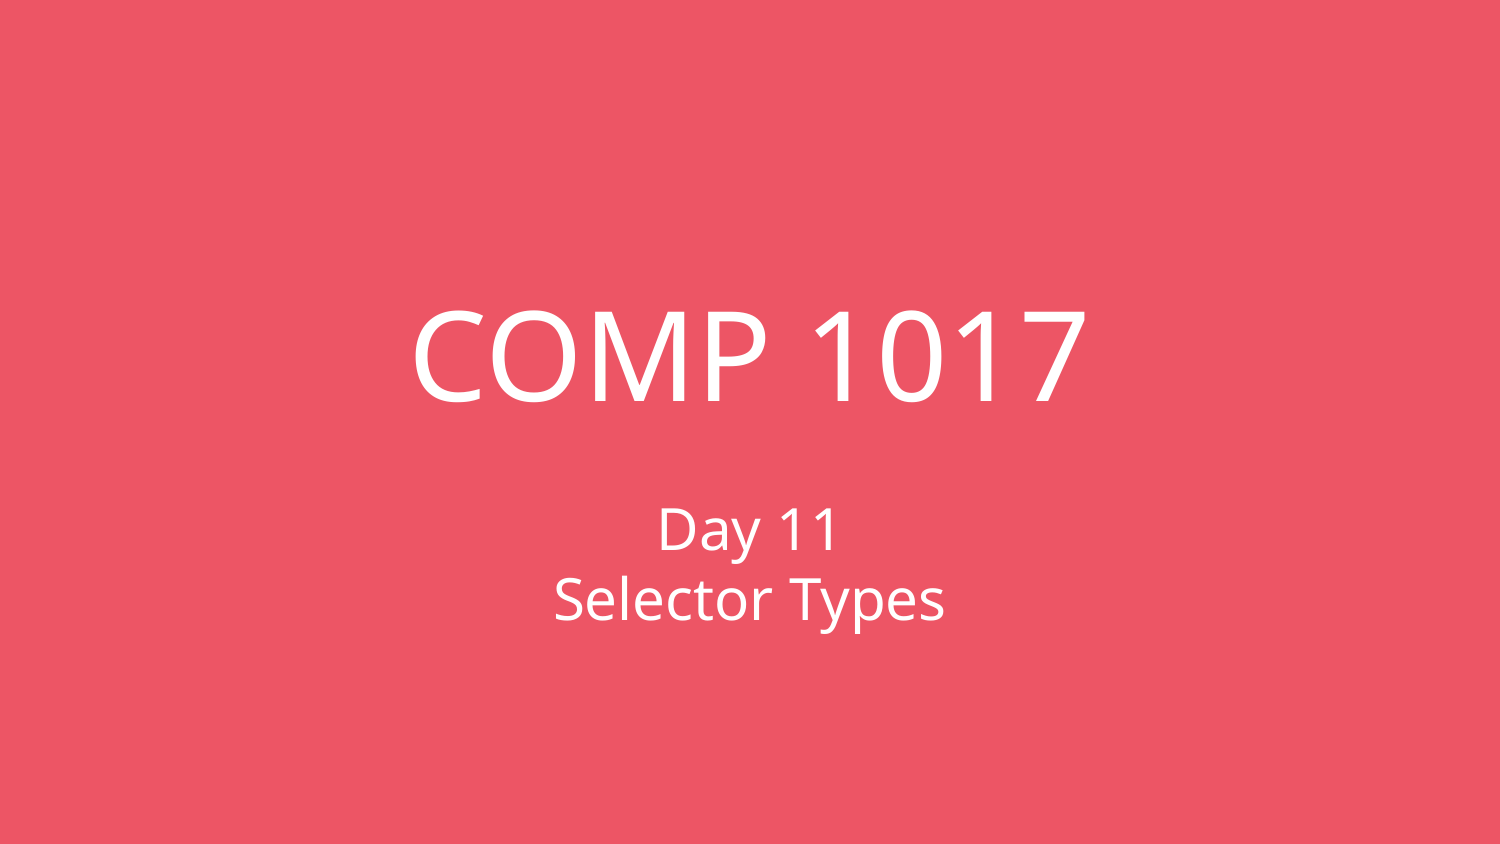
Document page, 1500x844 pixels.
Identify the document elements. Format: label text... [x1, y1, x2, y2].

title COMP 1017 [51, 255, 1449, 442]
subtitle Day 11 Selector Types [51, 477, 1449, 589]
